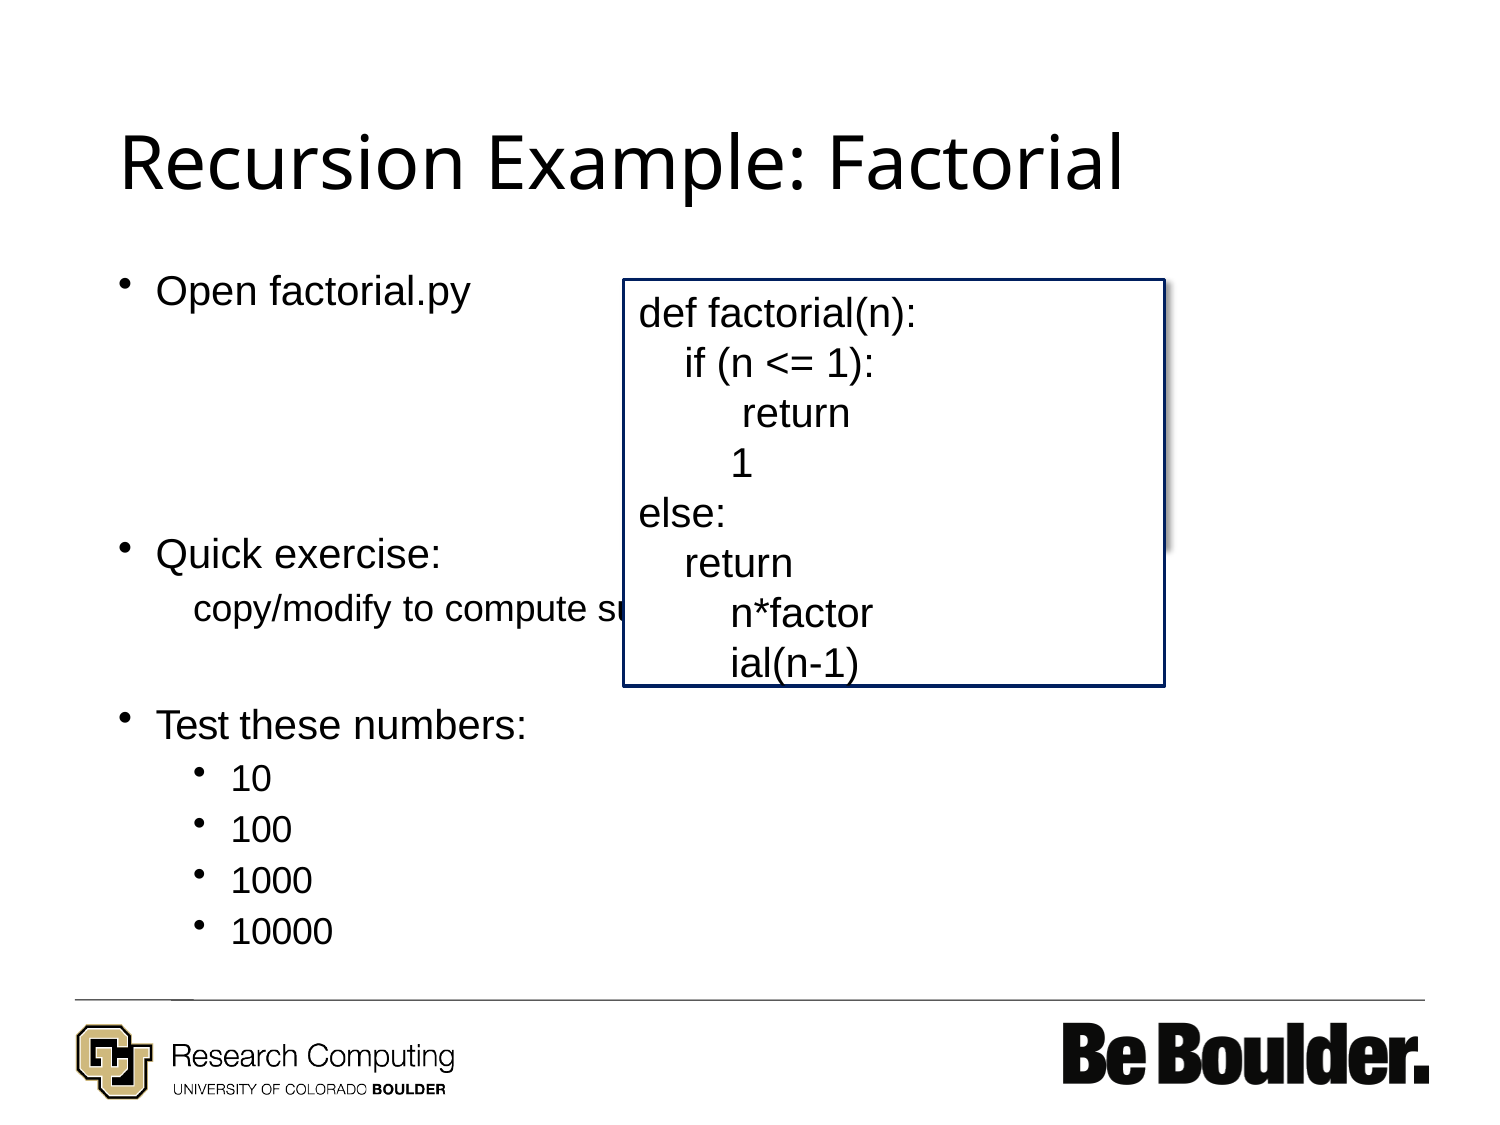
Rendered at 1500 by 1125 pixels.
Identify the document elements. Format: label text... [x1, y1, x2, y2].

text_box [608, 269, 1178, 575]
text_box copy/modify to compute sum of numbers 1 through n Test these numbers: 10 100 1000 10000 [116, 581, 1071, 952]
text_box Open factorial.py [116, 261, 473, 314]
picture [1063, 1022, 1430, 1085]
text_box def factorial(n): if (n <= 1): return 1 else: return n*factorial(n-1) [623, 582, 1165, 686]
text_box Quick exercise: [116, 525, 443, 578]
title Recursion Example: Factorial [116, 112, 1327, 303]
picture [75, 1024, 454, 1100]
